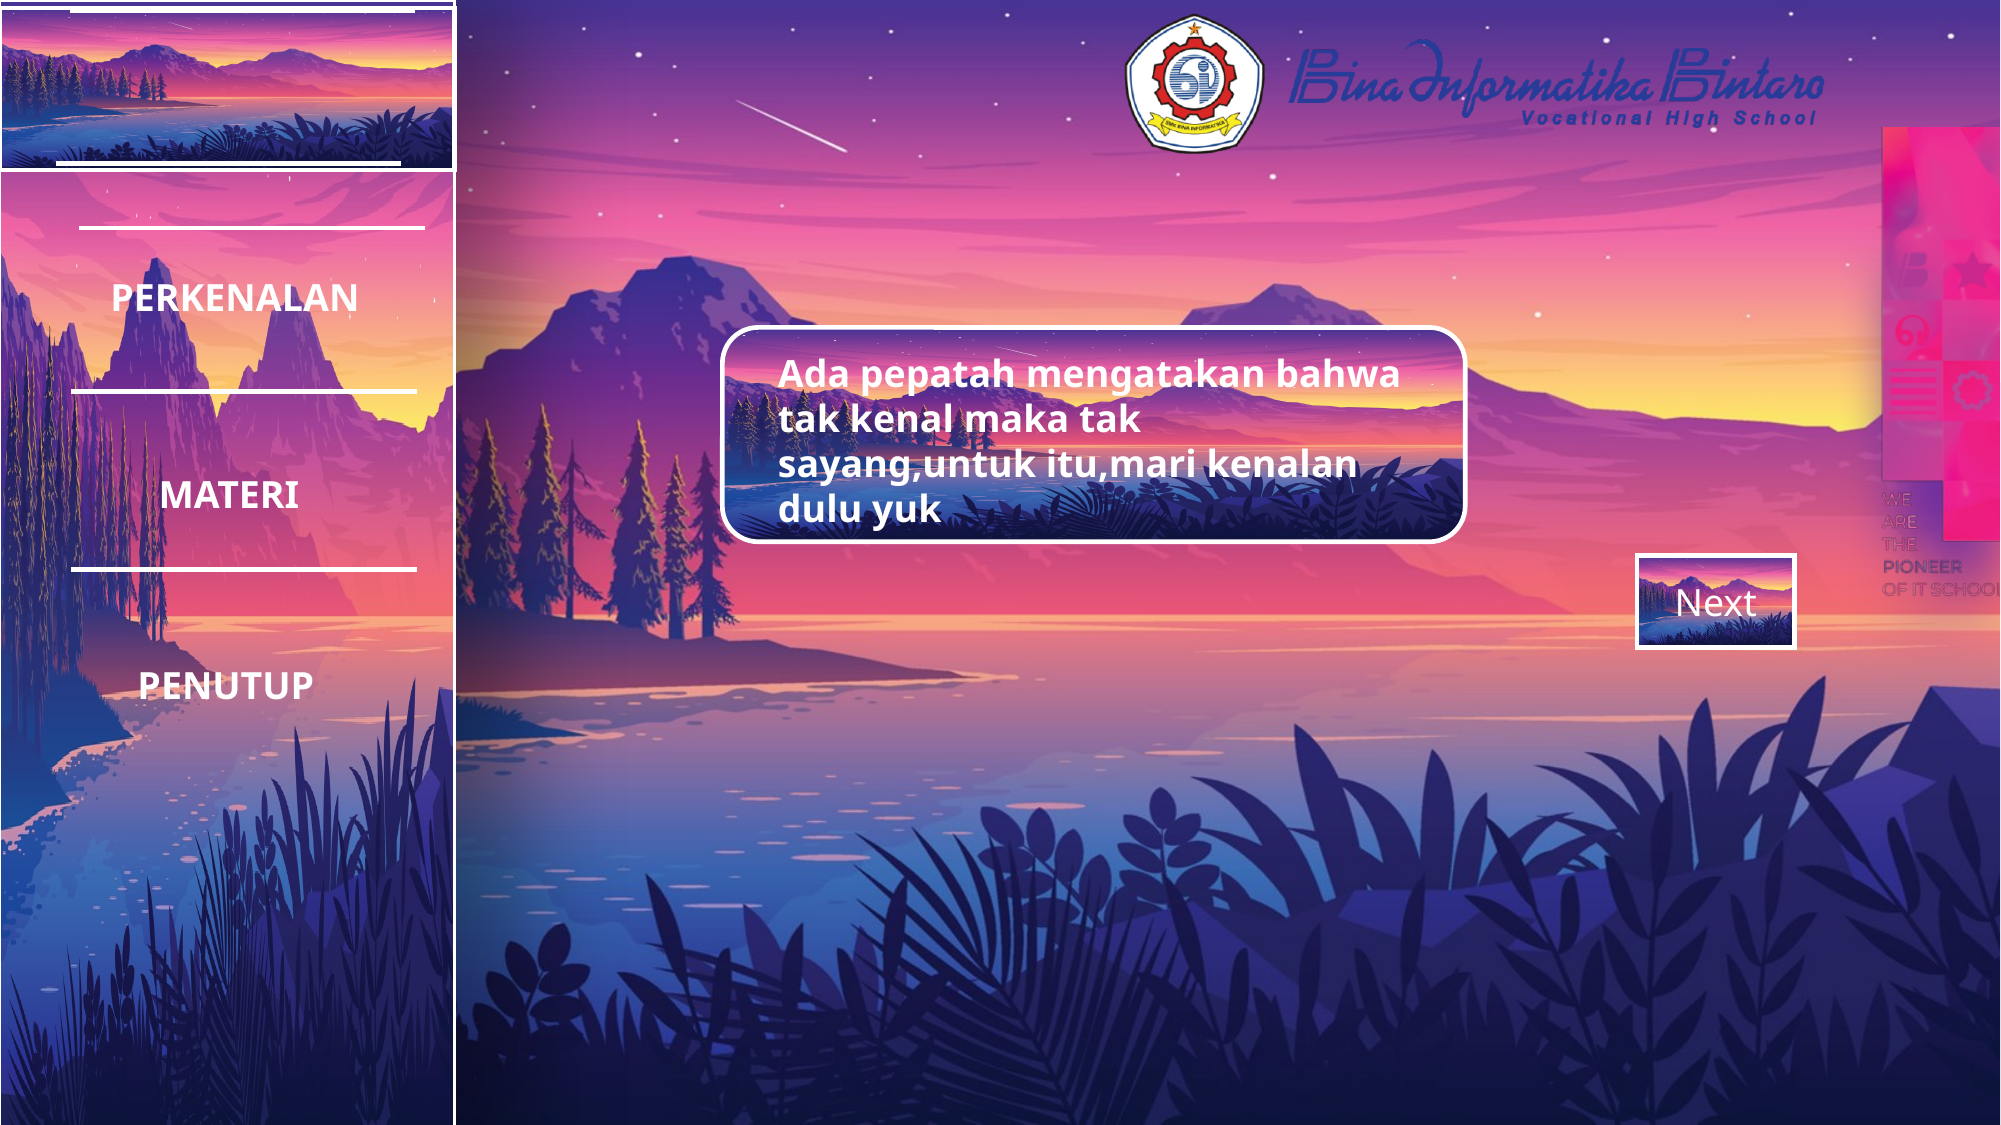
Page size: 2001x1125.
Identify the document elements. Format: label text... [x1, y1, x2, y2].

picture [0, 0, 2001, 1125]
text_box [0, 1, 455, 7]
text_box Ada pepatah mengatakan bahwa tak kenal maka tak sayang,untuk itu,mari kenalan dulu yuk [762, 342, 1425, 538]
text_box [0, 7, 455, 171]
text_box PERKENALAN [95, 266, 402, 327]
text_box MATERI [75, 463, 422, 524]
text_box [0, 171, 455, 1125]
text_box PENUTUP [122, 654, 374, 760]
text_box [722, 327, 1466, 542]
text_box Next [1637, 555, 1795, 648]
